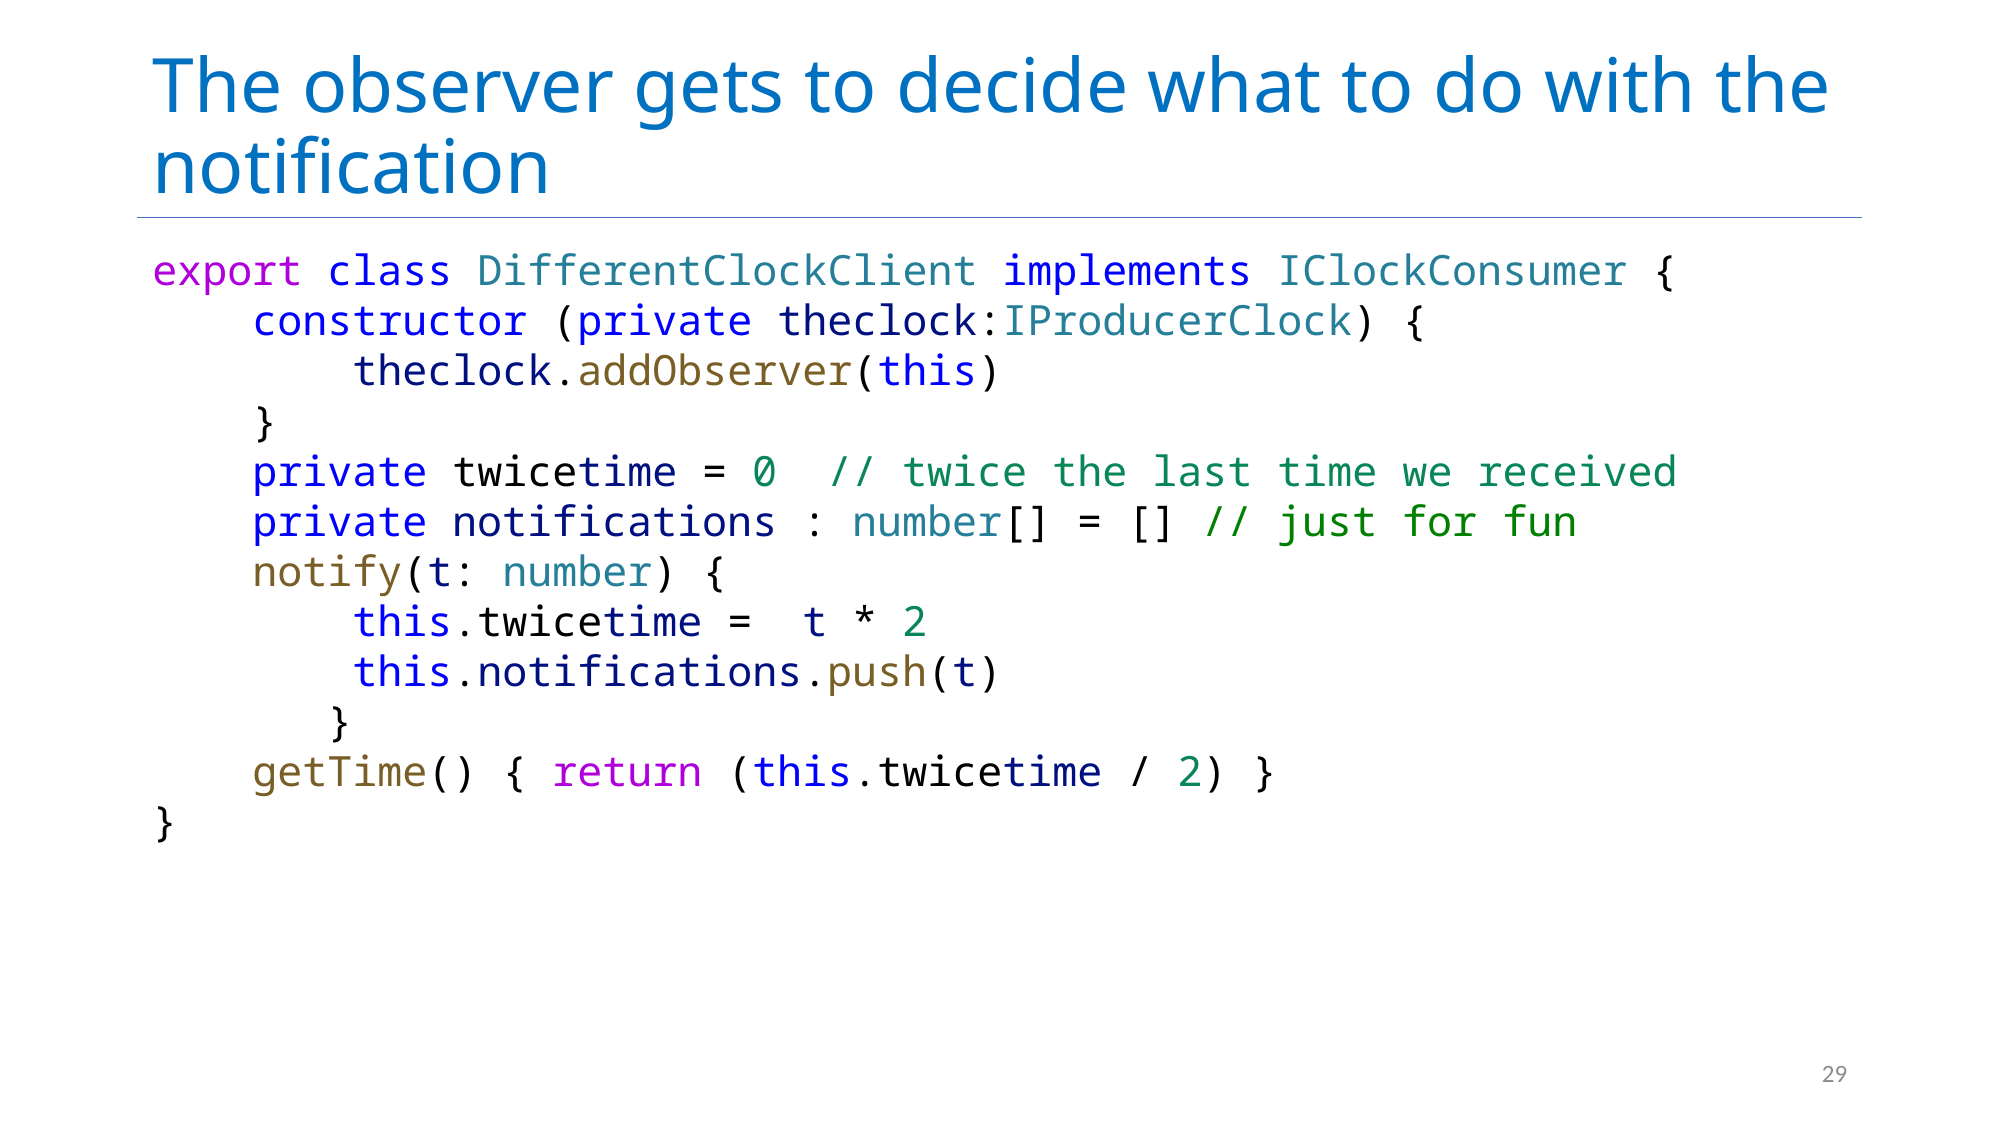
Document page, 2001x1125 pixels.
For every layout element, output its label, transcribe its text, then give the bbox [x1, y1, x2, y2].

slide_number 29 [1412, 1042, 1863, 1103]
text_box export class DifferentClockClient implements IClockConsumer { constructor (private theclock:IProducerClock) { theclock.addObserver(this) } private twicetime = 0 // twice the last time we received private notifications : number[] = [] // just for fun notify(t: number) { this.twicetime = t * 2 this.notifications.push(t) } getTime() { return (this.twicetime / 2) } } [136, 236, 1722, 853]
title The observer gets to decide what to do with the notification [137, 0, 1863, 218]
